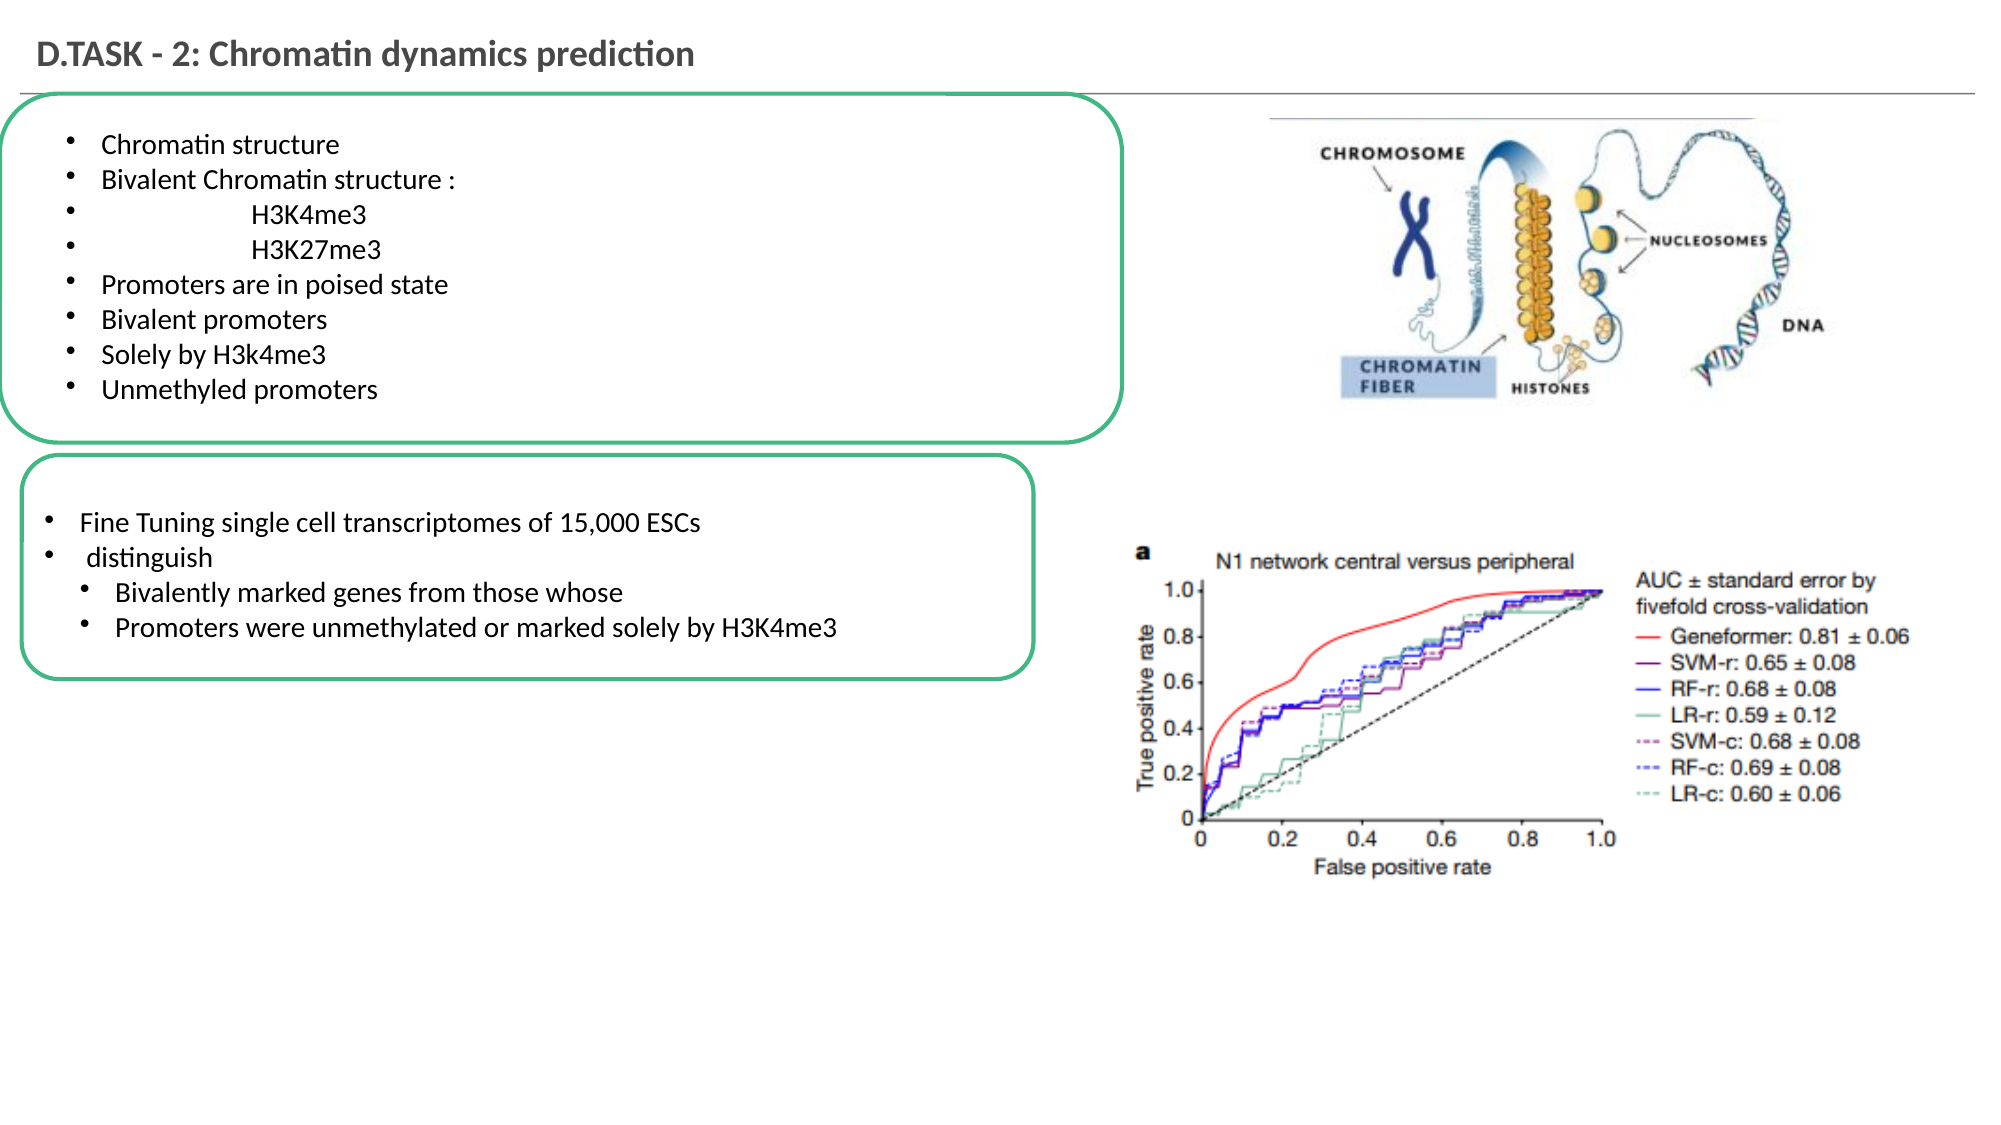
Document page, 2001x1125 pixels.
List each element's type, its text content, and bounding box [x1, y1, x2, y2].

picture [1121, 528, 1924, 887]
text_box [19, 452, 1036, 668]
text_box Fine Tuning single cell transcriptomes of 15,000 ESCs distinguish Bivalently marked genes from those whose Promoters were unmethylated or marked solely by H3K4me3 [29, 496, 1317, 680]
text_box Chromatin structure Bivalent Chromatin structure : H3K4me3 H3K27me3 Promoters are in poised state Bivalent promoters Solely by H3k4me3 Unmethyled promoters [51, 118, 1050, 368]
text_box [0, 91, 1125, 445]
picture [1269, 117, 1890, 414]
text_box D.TASK - 2: Chromatin dynamics prediction [21, 21, 798, 82]
